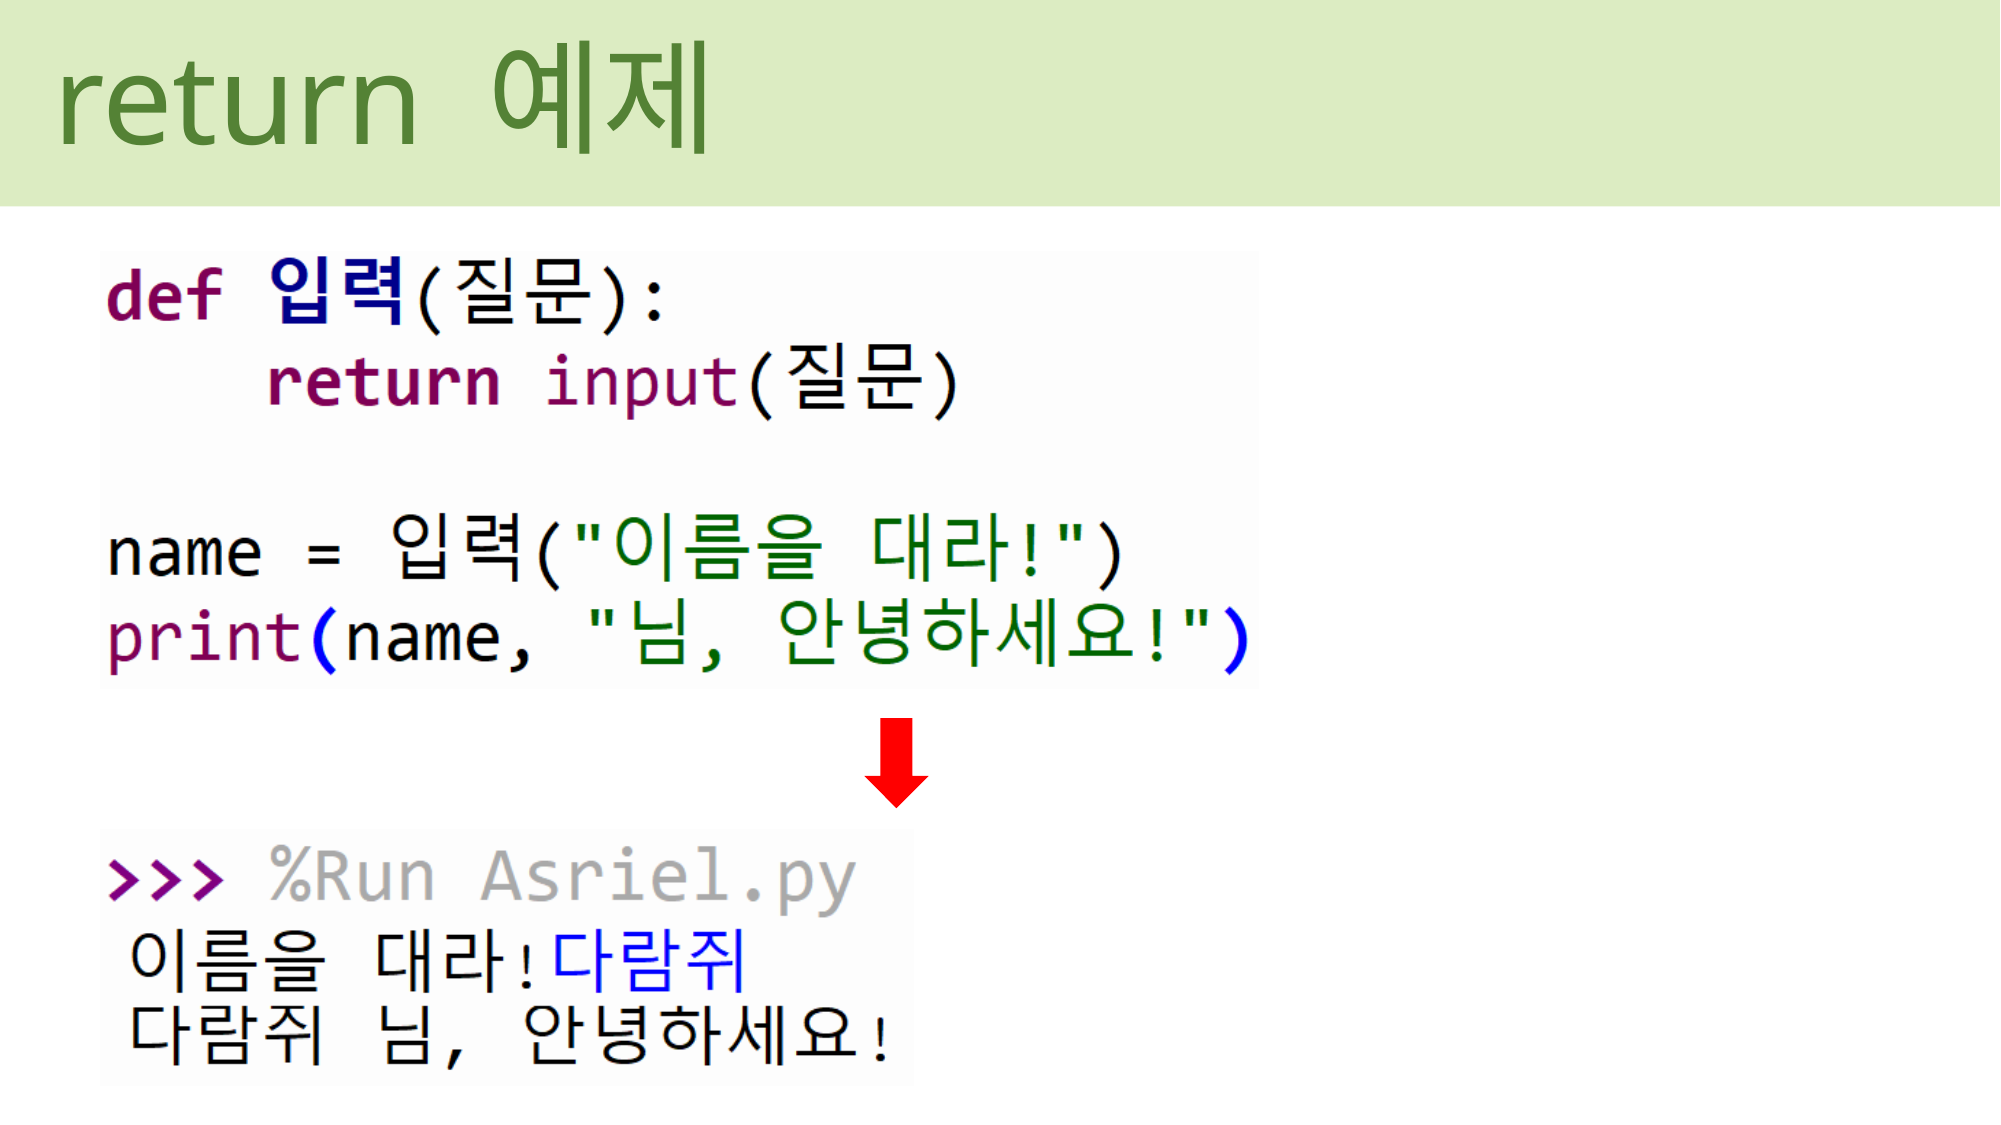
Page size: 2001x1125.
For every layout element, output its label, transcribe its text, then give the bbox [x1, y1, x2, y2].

text_box return 예제 [38, 12, 1861, 178]
picture [100, 251, 1259, 689]
text_box [0, 0, 2000, 207]
picture [100, 829, 914, 1086]
text_box [861, 717, 932, 810]
